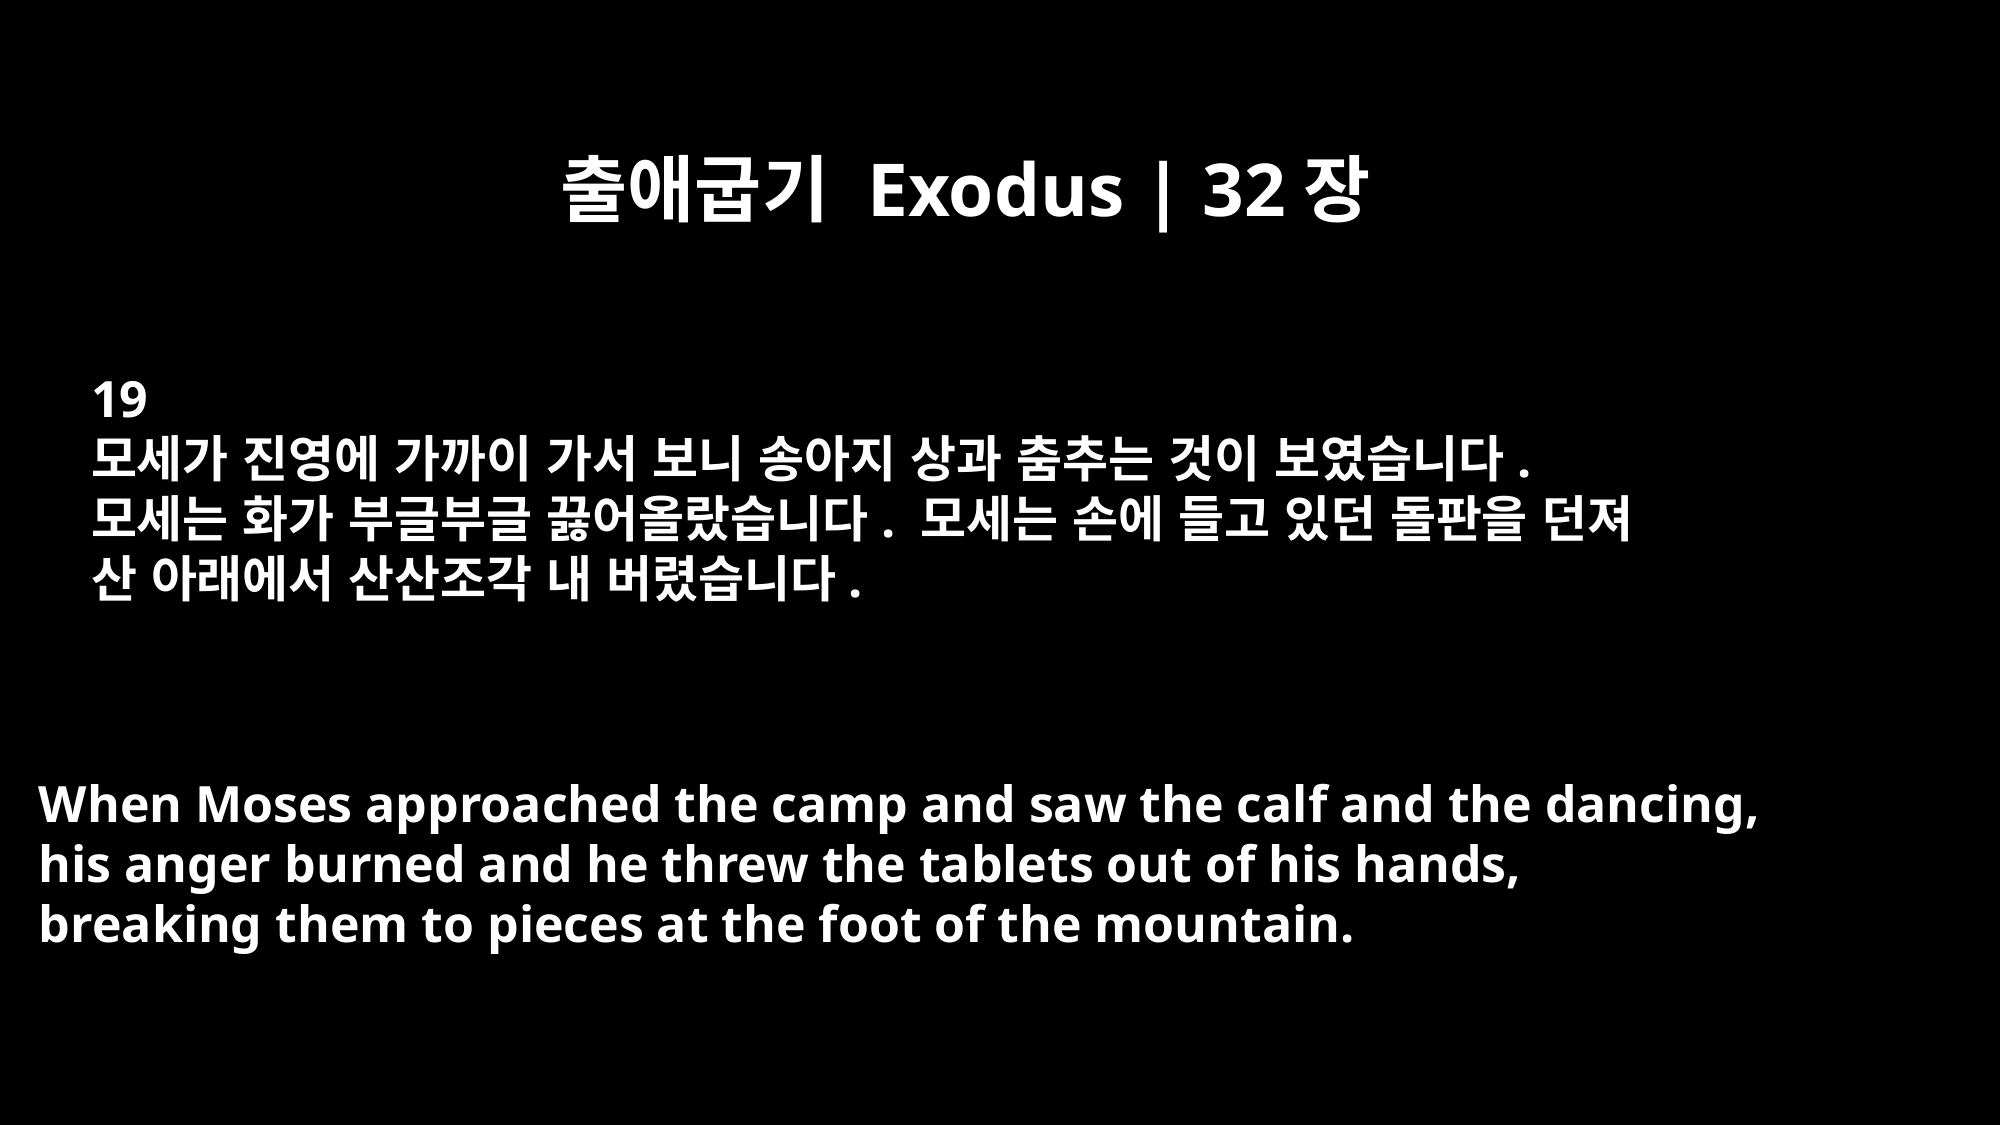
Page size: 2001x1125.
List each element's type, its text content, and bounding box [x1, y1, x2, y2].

text_box 19 모세가 진영에 가까이 가서 보니 송아지 상과 춤추는 것이 보였습니다. 모세는 화가 부글부글 끓어올랐습니다. 모세는 손에 들고 있던 돌판을 던져 산 아래에서 산산조각 내 버렸습니다. [76, 359, 1664, 615]
text_box 출애굽기 Exodus | 32장 [545, 136, 1387, 239]
text_box When Moses approached the camp and saw the calf and the dancing, his anger burned and he threw the tablets out of his hands, breaking them to pieces at the foot of the mountain. [24, 764, 1788, 960]
